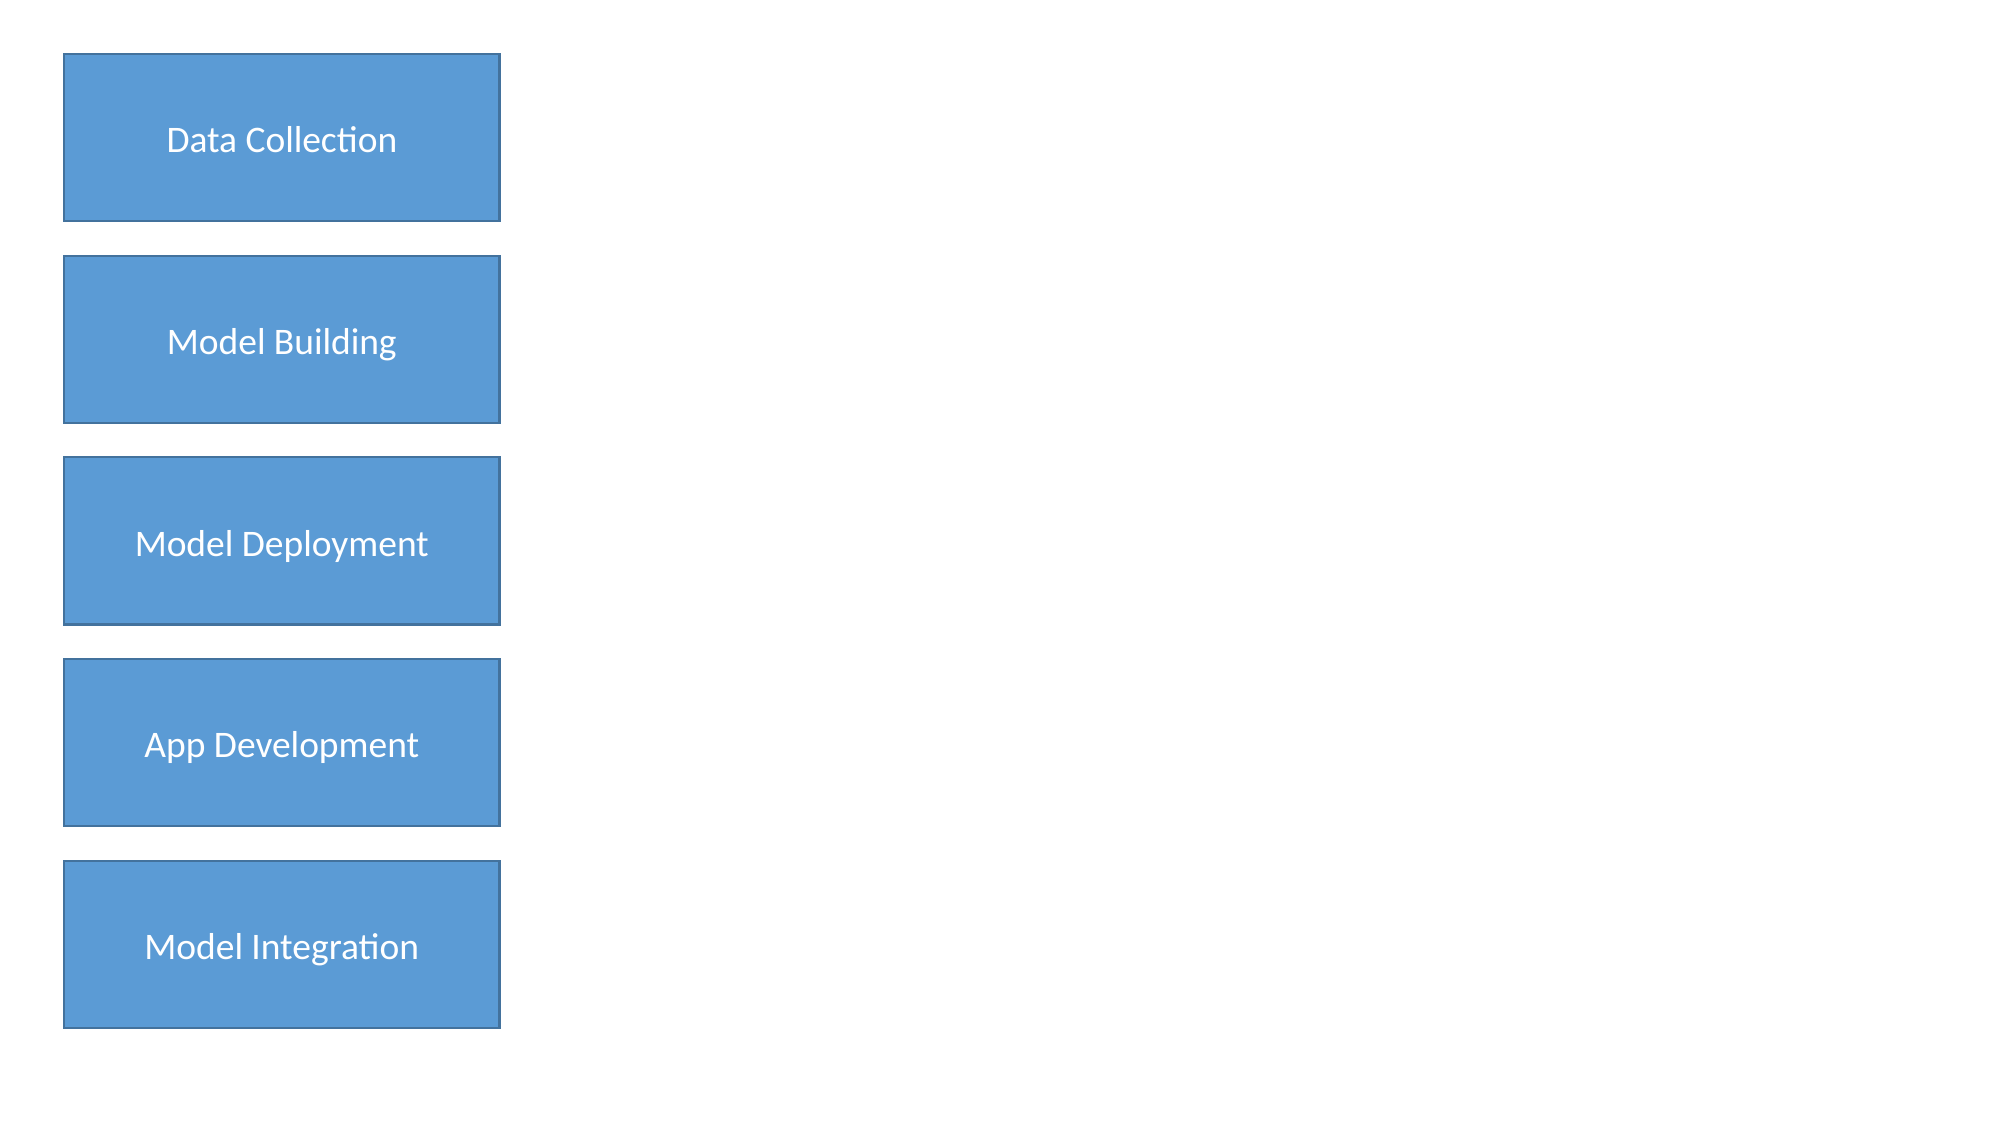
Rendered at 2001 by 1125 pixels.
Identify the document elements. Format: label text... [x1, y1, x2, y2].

text_box Model Building [63, 255, 501, 424]
text_box Model Deployment [63, 456, 501, 626]
text_box App Development [63, 658, 501, 827]
text_box Data Collection [63, 53, 501, 222]
text_box Model Integration [63, 860, 501, 1029]
